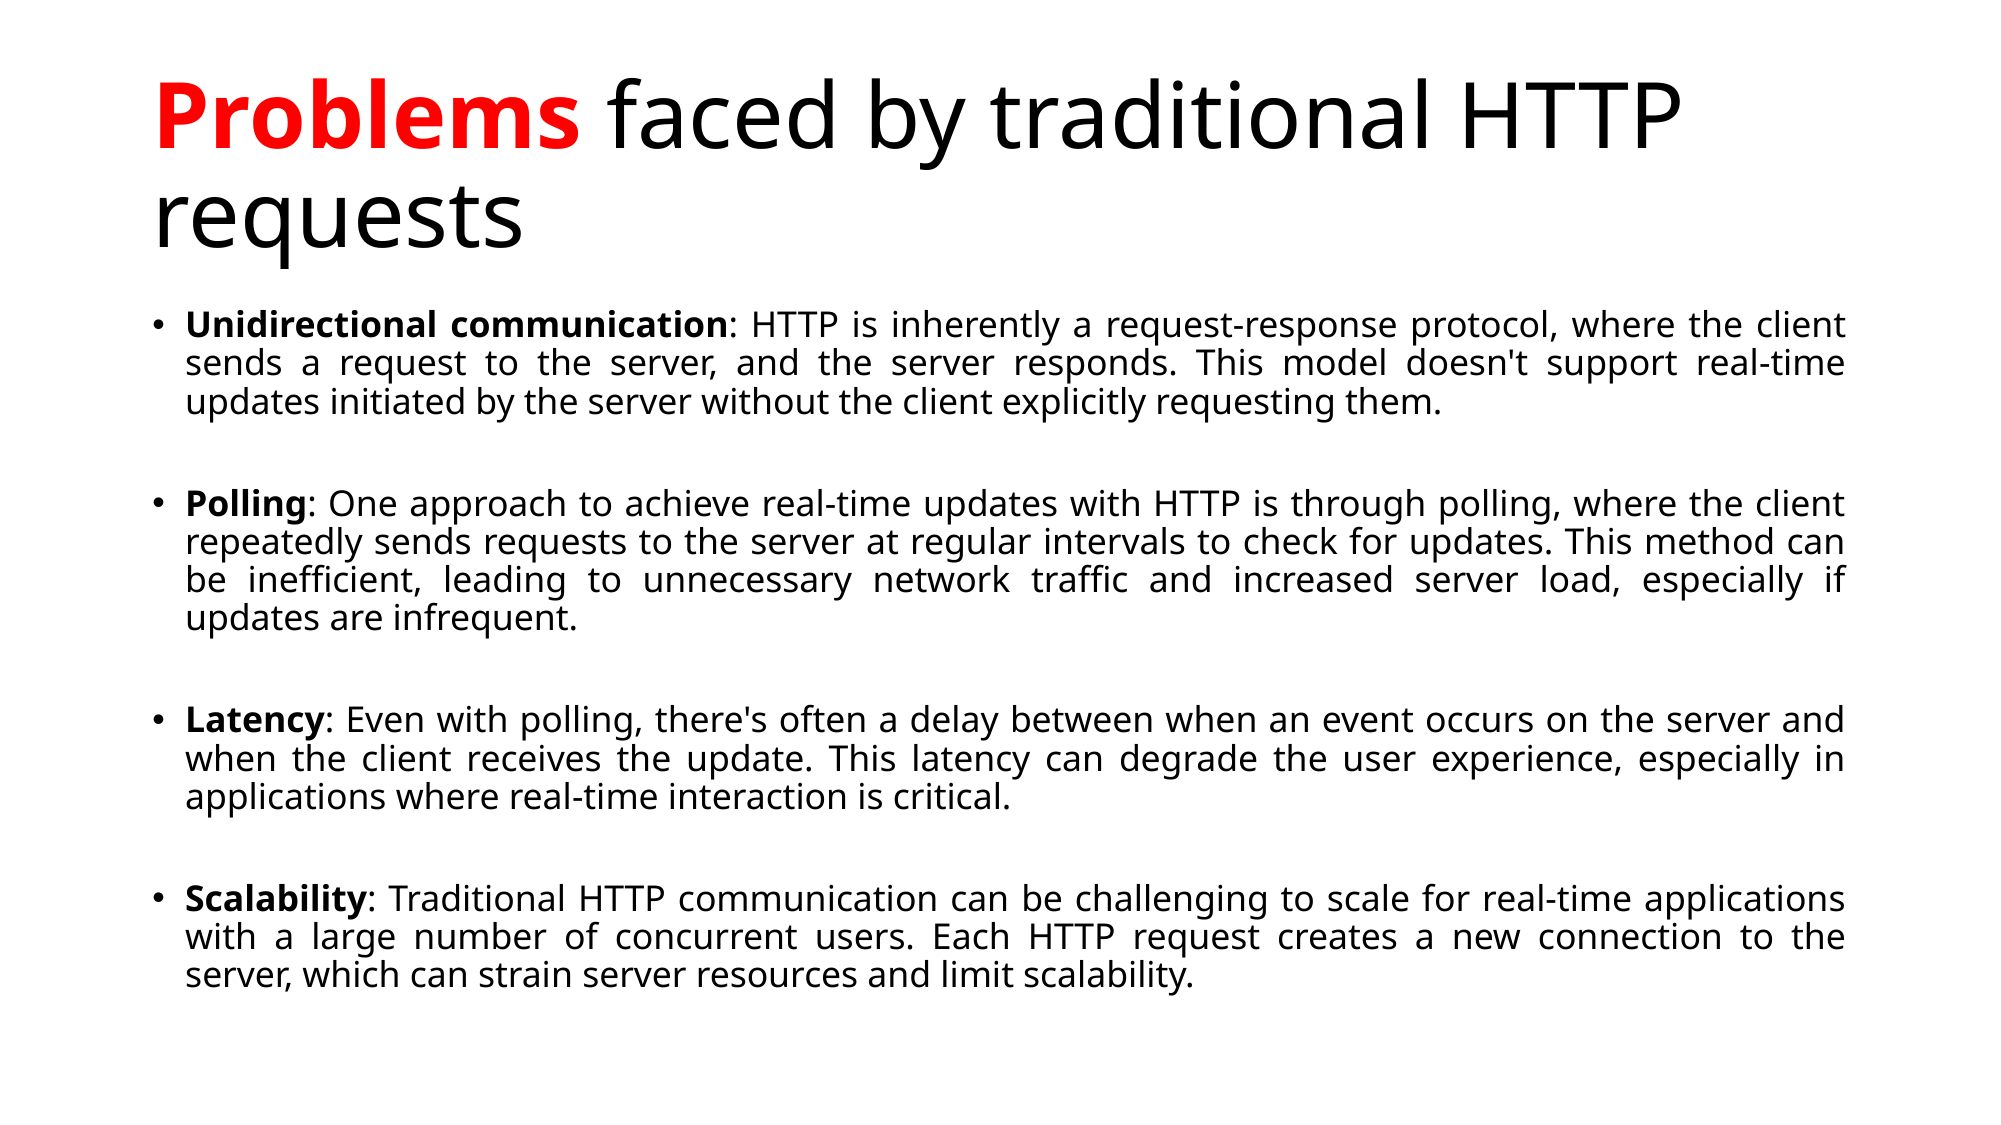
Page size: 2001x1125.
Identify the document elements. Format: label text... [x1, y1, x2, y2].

list Unidirectional communication: HTTP is inherently a request-response protocol, where the client sends a request to the server, and the server responds. This model doesn't support real-time updates initiated by the server without the client explicitly requesting them. Polling: One approach to achieve real-time updates with HTTP is through polling, where the client repeatedly sends requests to the server at regular intervals to check for updates. This method can be inefficient, leading to unnecessary network traffic and increased server load, especially if updates are infrequent. Latency: Even with polling, there's often a delay between when an event occurs on the server and when the client receives the update. This latency can degrade the user experience, especially in applications where real-time interaction is critical. Scalability: Traditional HTTP communication can be challenging to scale for real-time applications with a large number of concurrent users. Each HTTP request creates a new connection to the server, which can strain server resources and limit scalability. [137, 299, 1863, 1014]
title Problems faced by traditional HTTP requests [137, 59, 1863, 278]
